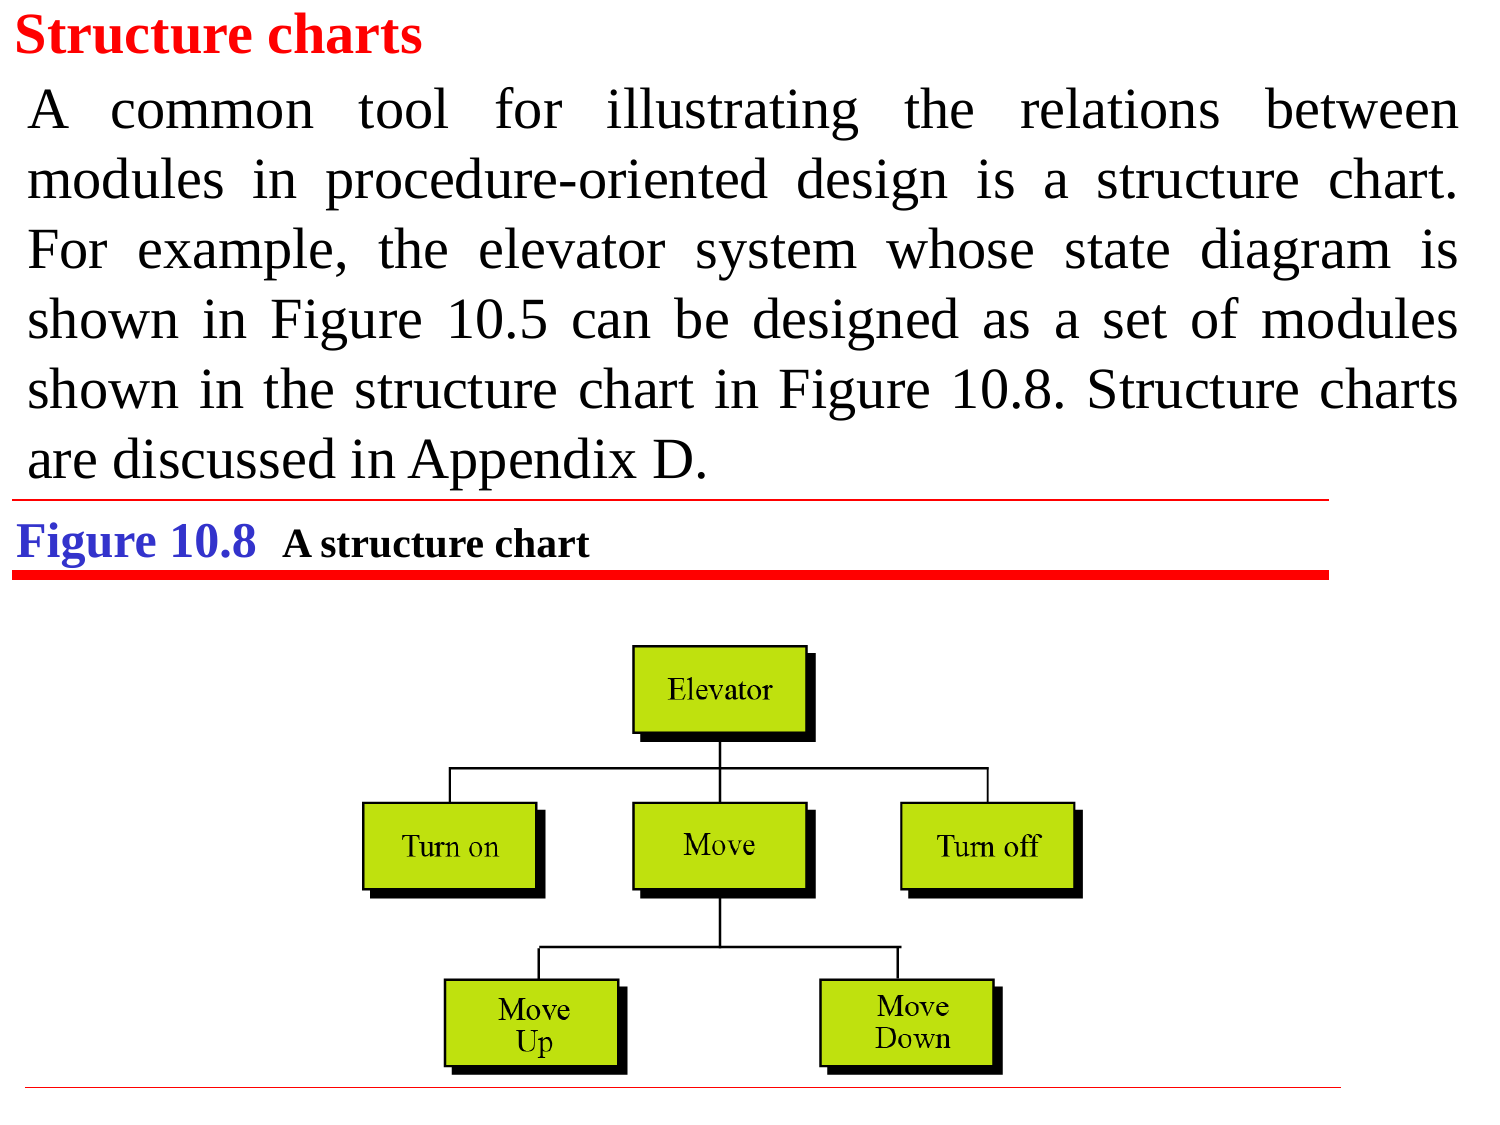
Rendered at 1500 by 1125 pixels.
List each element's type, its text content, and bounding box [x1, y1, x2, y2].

text_box Structure charts [0, 0, 638, 73]
text_box A common tool for illustrating the relations between modules in procedure-oriented design is a structure chart. For example, the elevator system whose state diagram is shown in Figure 10.5 can be designed as a set of modules shown in the structure chart in Figure 10.8. Structure charts are discussed in Appendix D. [12, 62, 1475, 498]
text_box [0, 499, 1342, 1088]
